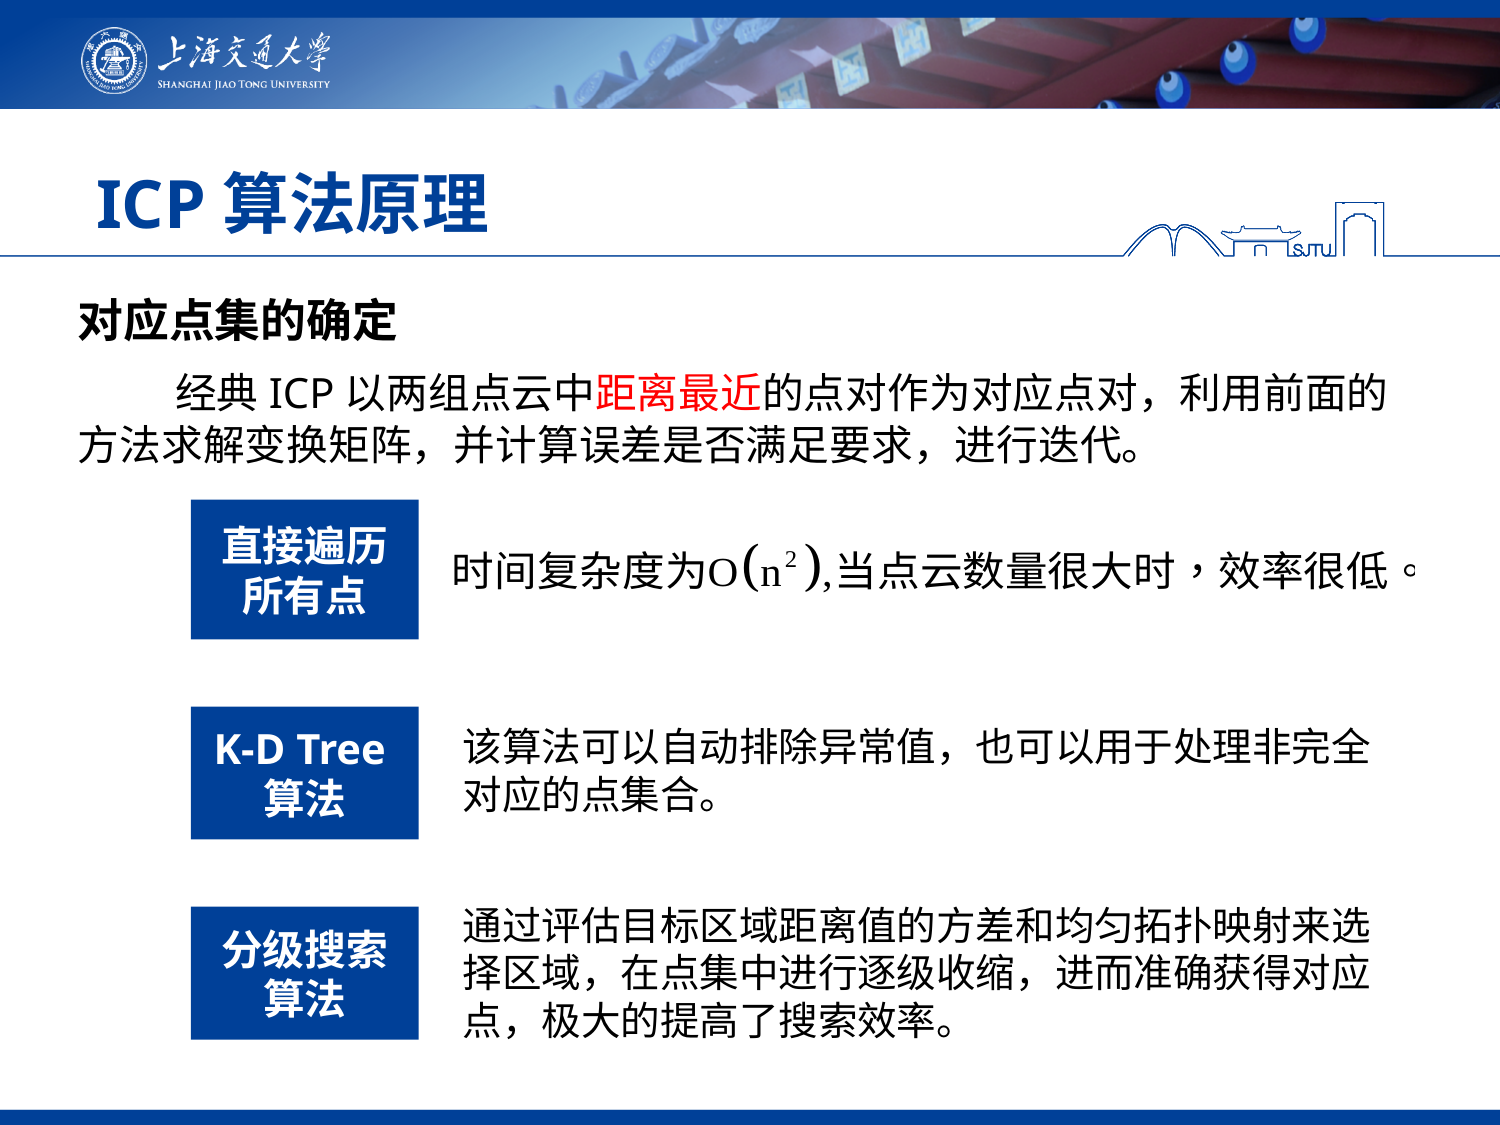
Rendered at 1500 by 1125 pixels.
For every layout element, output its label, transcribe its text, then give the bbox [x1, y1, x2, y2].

text_box 经典ICP以两组点云中距离最近的点对作为对应点对，利用前面的方法求解变换矩阵，并计算误差是否满足要求，进行迭代。 [63, 351, 1437, 477]
text_box K-D Tree算法 [190, 706, 420, 841]
text_box 该算法可以自动排除异常值，也可以用于处理非完全对应的点集合。 [447, 714, 1408, 825]
picture [0, 18, 1500, 109]
text_box 对应点集的确定 [63, 284, 1437, 351]
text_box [447, 538, 1415, 614]
text_box 通过评估目标区域距离值的方差和均匀拓扑映射来选择区域，在点集中进行逐级收缩，进而准确获得对应点，极大的提高了搜索效率。 [447, 893, 1408, 1051]
text_box 分级搜索算法 [190, 906, 420, 1041]
title ICP算法原理 [81, 159, 1455, 254]
text_box 直接遍历所有点 [190, 499, 420, 640]
